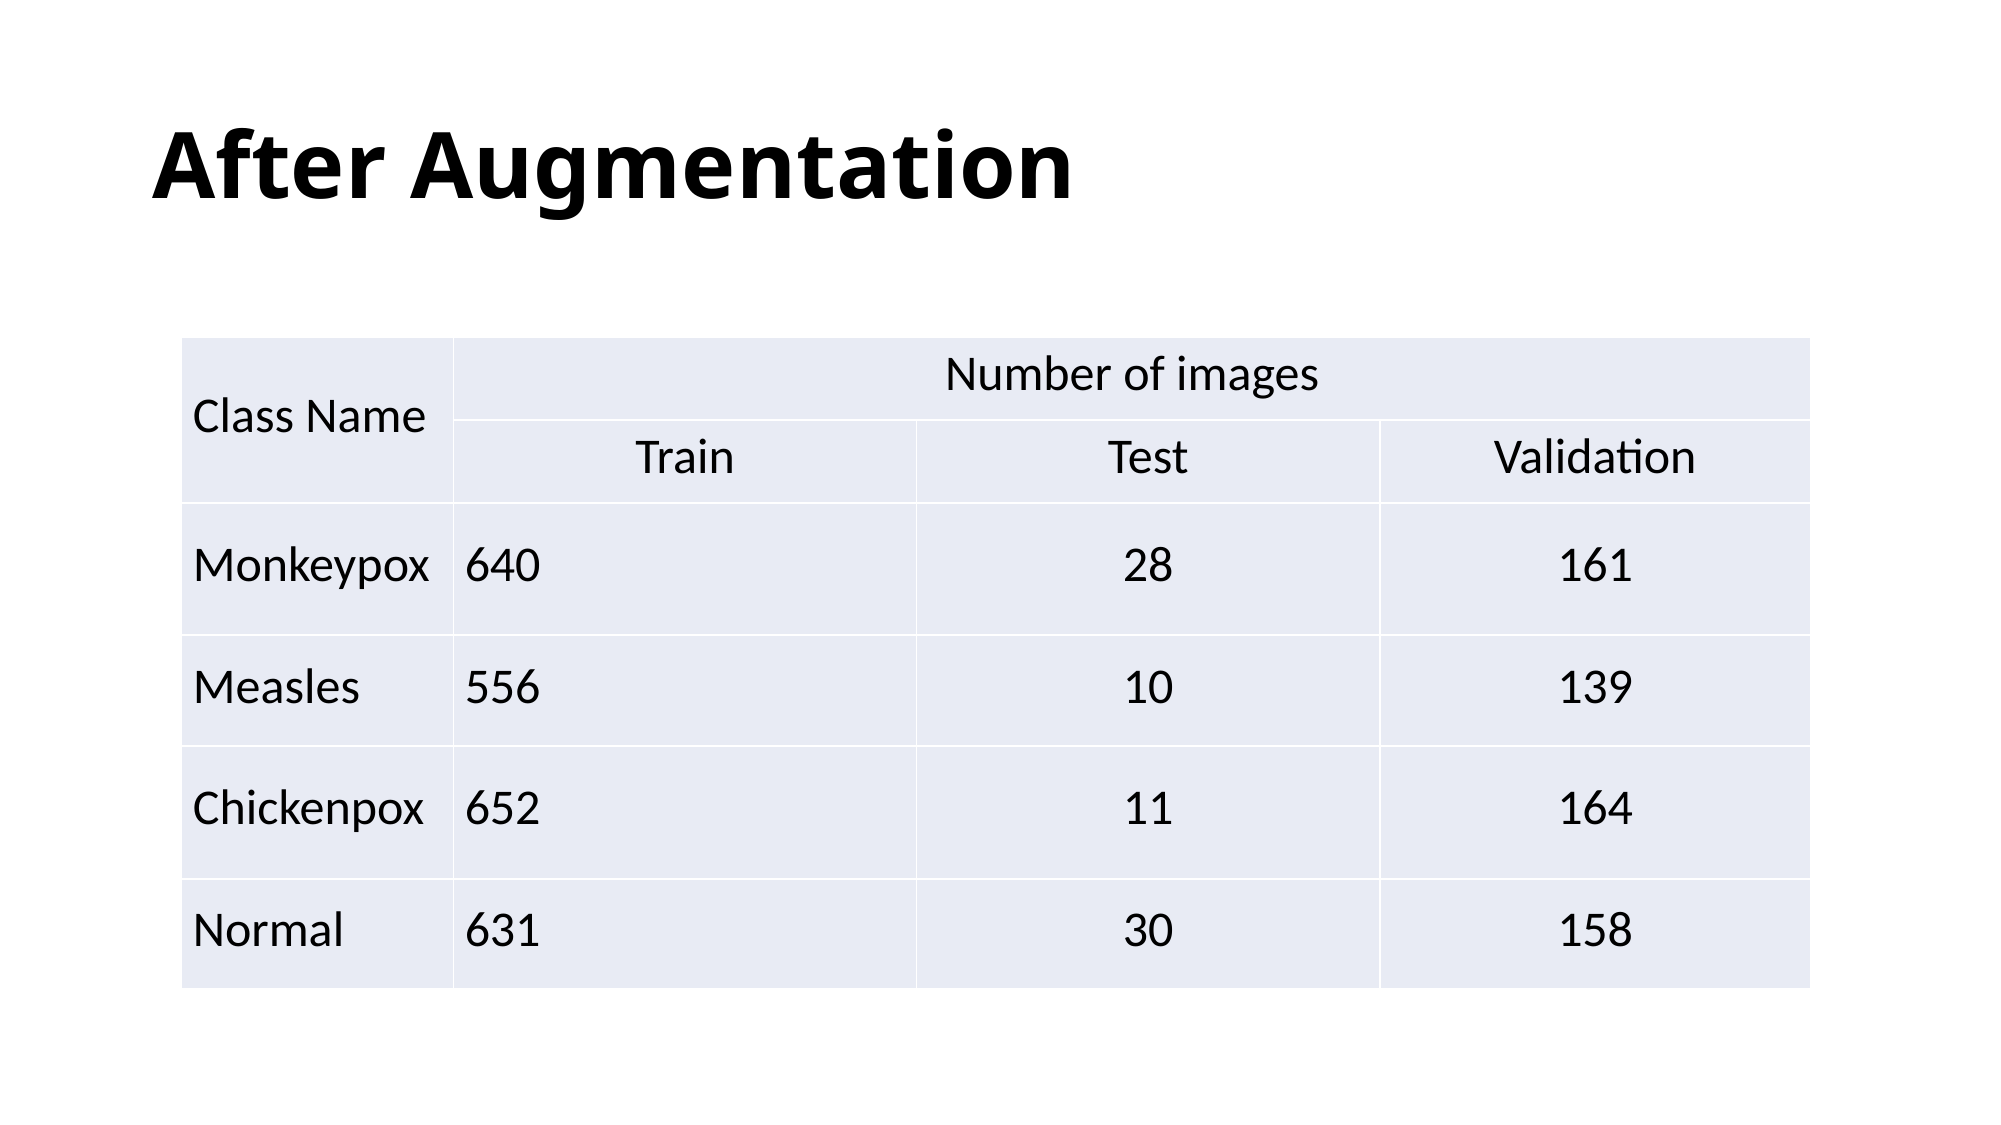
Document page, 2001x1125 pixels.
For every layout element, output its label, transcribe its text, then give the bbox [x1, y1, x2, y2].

title After Augmentation [137, 59, 1863, 278]
table_cell Validation [1381, 421, 1810, 502]
table_cell Normal [182, 880, 453, 988]
table_cell 11 [917, 747, 1379, 878]
table_cell Chickenpox [182, 747, 453, 878]
table_header Class Name [182, 338, 453, 502]
table_cell 28 [917, 504, 1379, 634]
table_cell 640 [454, 504, 916, 634]
table_cell 556 [454, 636, 916, 745]
table_cell 164 [1381, 747, 1810, 878]
table_cell 139 [1381, 636, 1810, 745]
table_cell 10 [917, 636, 1379, 745]
table_cell 158 [1381, 880, 1810, 988]
table_cell Test [917, 421, 1379, 502]
table_cell Measles [182, 636, 453, 745]
table_header Number of images [454, 338, 1810, 419]
table_cell Train [454, 421, 916, 502]
table_cell 30 [917, 880, 1379, 988]
table_cell Monkeypox [182, 504, 453, 634]
table_cell 652 [454, 747, 916, 878]
table_cell 161 [1381, 504, 1810, 634]
table_cell 631 [454, 880, 916, 988]
